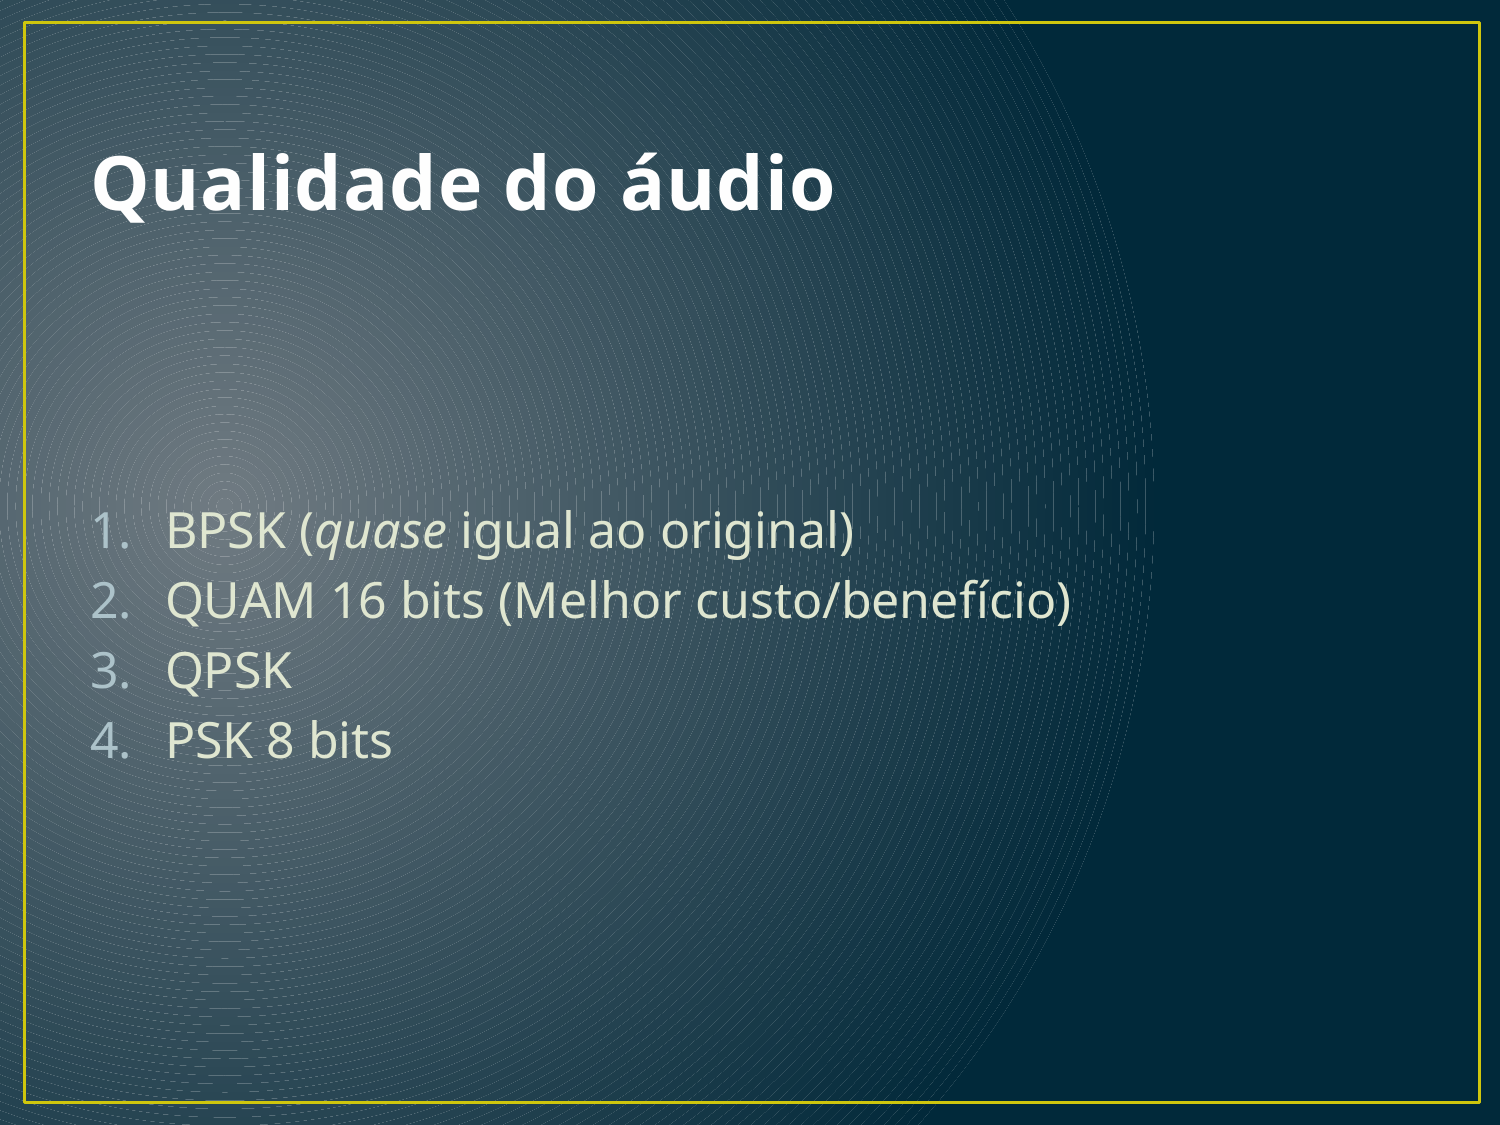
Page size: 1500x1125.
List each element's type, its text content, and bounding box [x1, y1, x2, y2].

title Qualidade do áudio [75, 45, 1425, 233]
list BPSK (quase igual ao original) QUAM 16 bits (Melhor custo/benefício) QPSK PSK 8 bits [75, 262, 1425, 1005]
